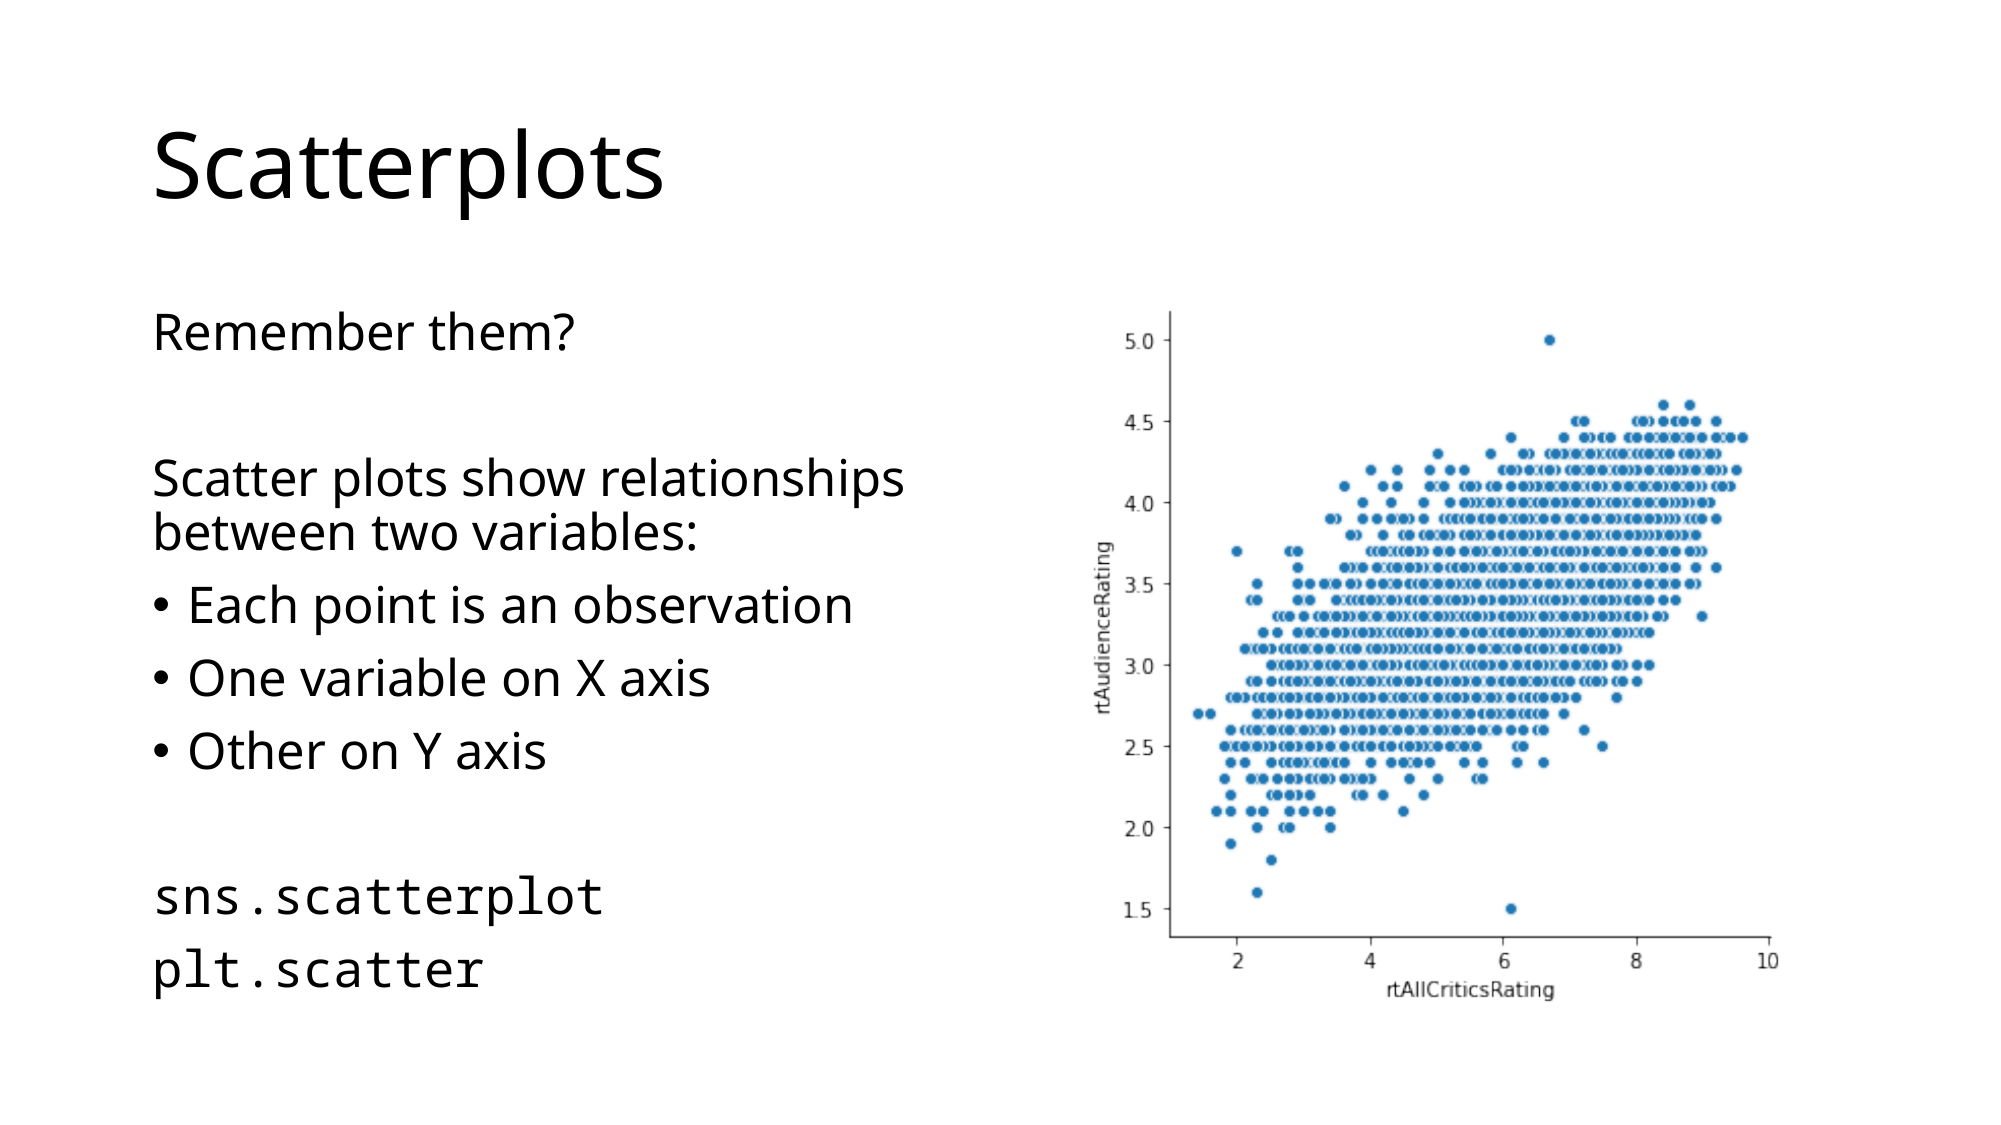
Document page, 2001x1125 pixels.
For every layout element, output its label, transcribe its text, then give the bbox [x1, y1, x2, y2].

title Scatterplots [137, 59, 1863, 278]
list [1080, 299, 1795, 1014]
list Remember them? Scatter plots show relationships between two variables: Each point is an observation One variable on X axis Other on Y axis sns.scatterplot plt.scatter [137, 299, 988, 1014]
